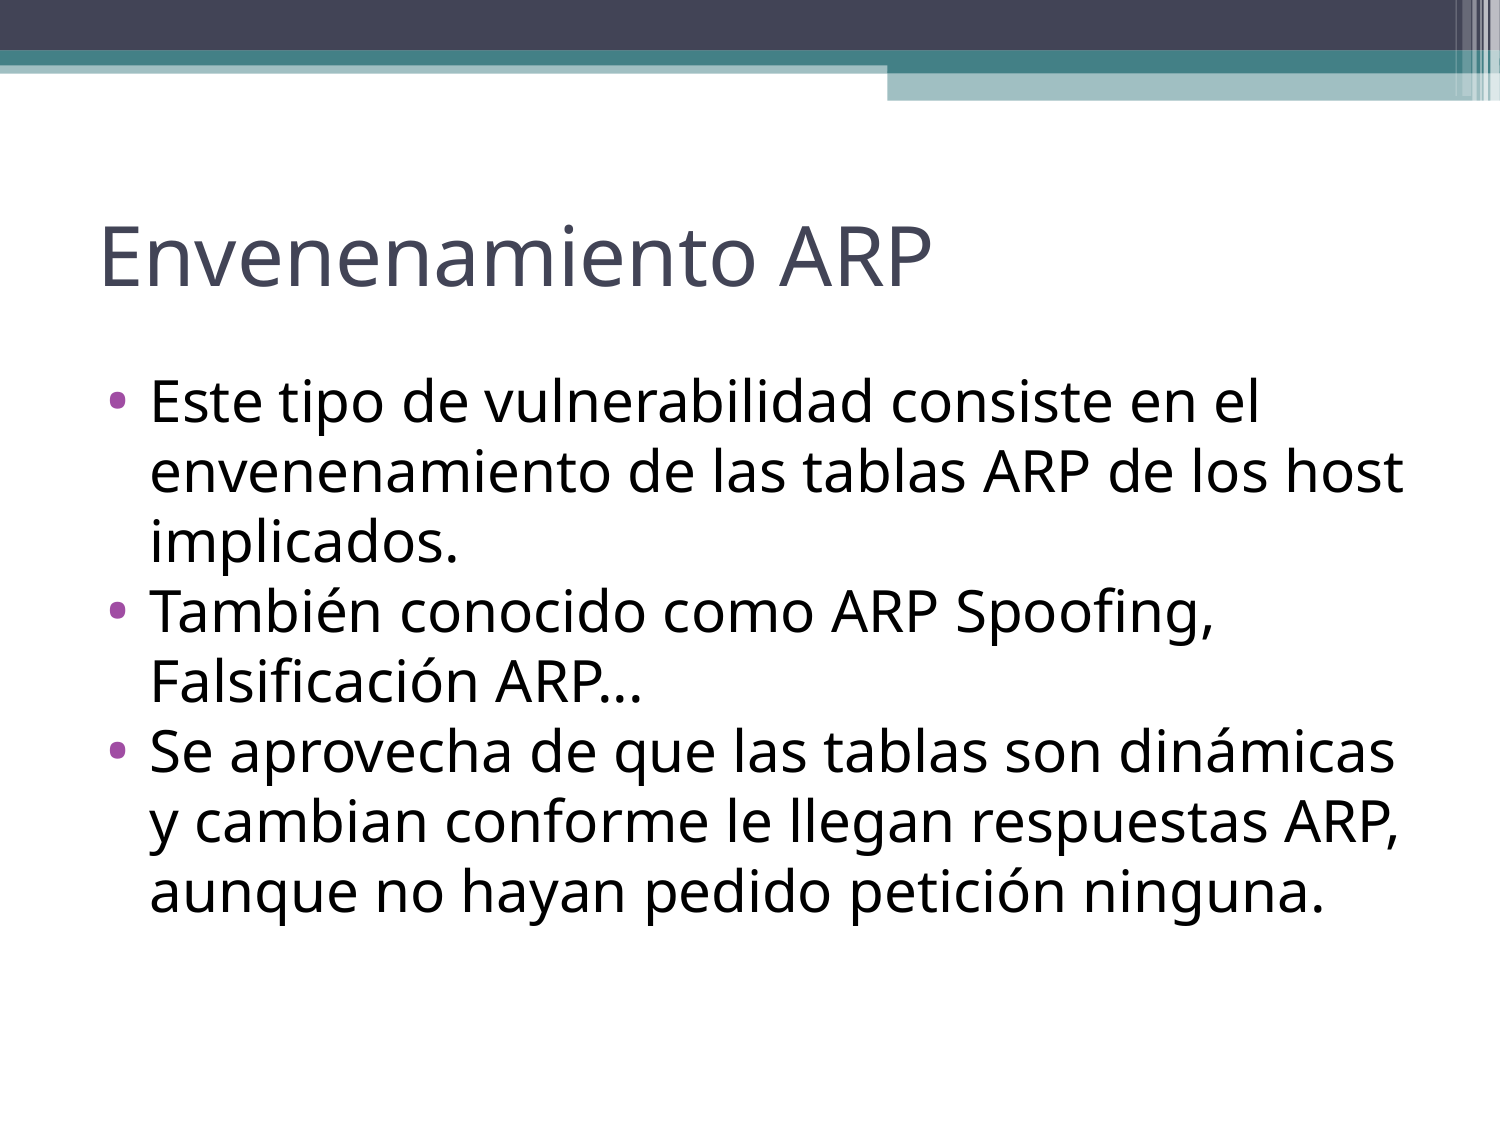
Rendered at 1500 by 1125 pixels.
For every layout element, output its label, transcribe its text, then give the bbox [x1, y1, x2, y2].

text_box Este tipo de vulnerabilidad consiste en el envenenamiento de las tablas ARP de los host implicados. También conocido como ARP Spoofing, Falsificación ARP... Se aprovecha de que las tablas son dinámicas y cambian conforme le llegan respuestas ARP, aunque no hayan pedido petición ninguna. [74, 356, 1425, 1125]
text_box Envenenamiento ARP [82, 165, 1433, 341]
